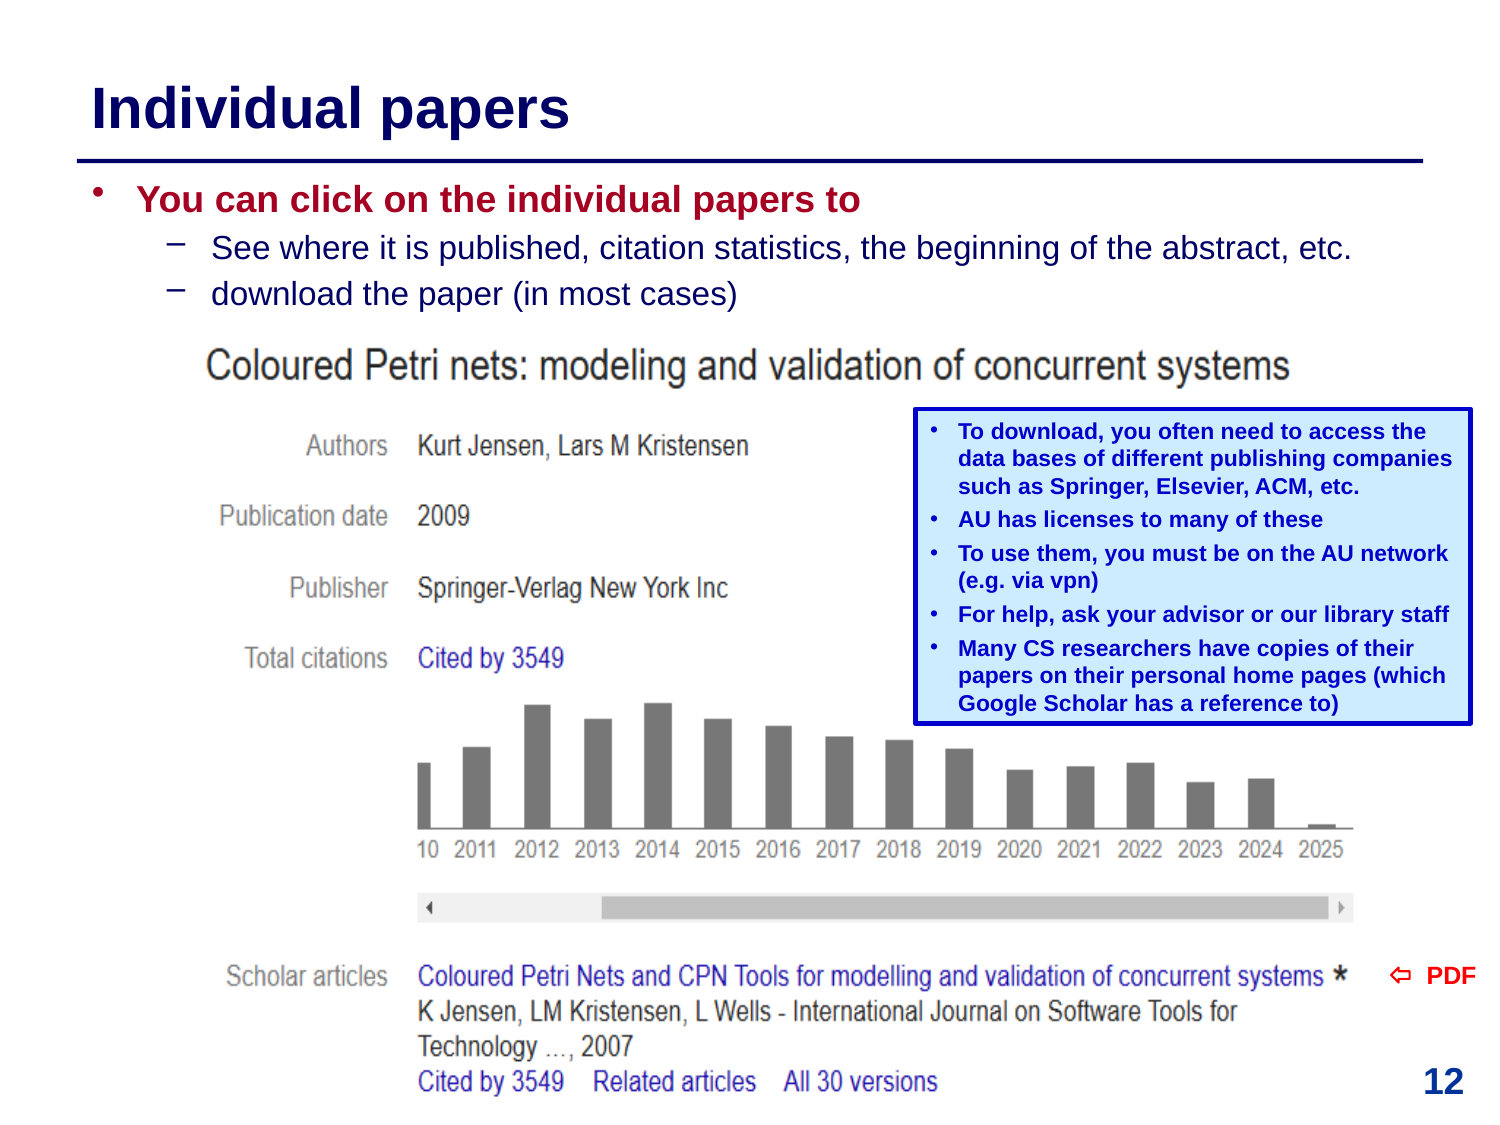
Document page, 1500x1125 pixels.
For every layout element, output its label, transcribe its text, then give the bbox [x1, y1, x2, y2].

text_box To download, you often need to access the data bases of different publishing companies such as Springer, Elsevier, ACM, etc. AU has licenses to many of these To use them, you must be on the AU network (e.g. via vpn) For help, ask your advisor or our library staff Many CS researchers have copies of their papers on their personal home pages (which Google Scholar has a reference to) [1378, 408, 1471, 724]
title Individual papers [76, 54, 1483, 155]
slide_number 12 [1387, 1050, 1500, 1125]
text_box PDF [1411, 952, 1500, 997]
text_box [1391, 967, 1410, 983]
text_box You can click on the individual papers to See where it is published, citation statistics, the beginning of the abstract, etc. download the paper (in most cases) [76, 167, 1435, 315]
picture [194, 337, 1374, 1118]
